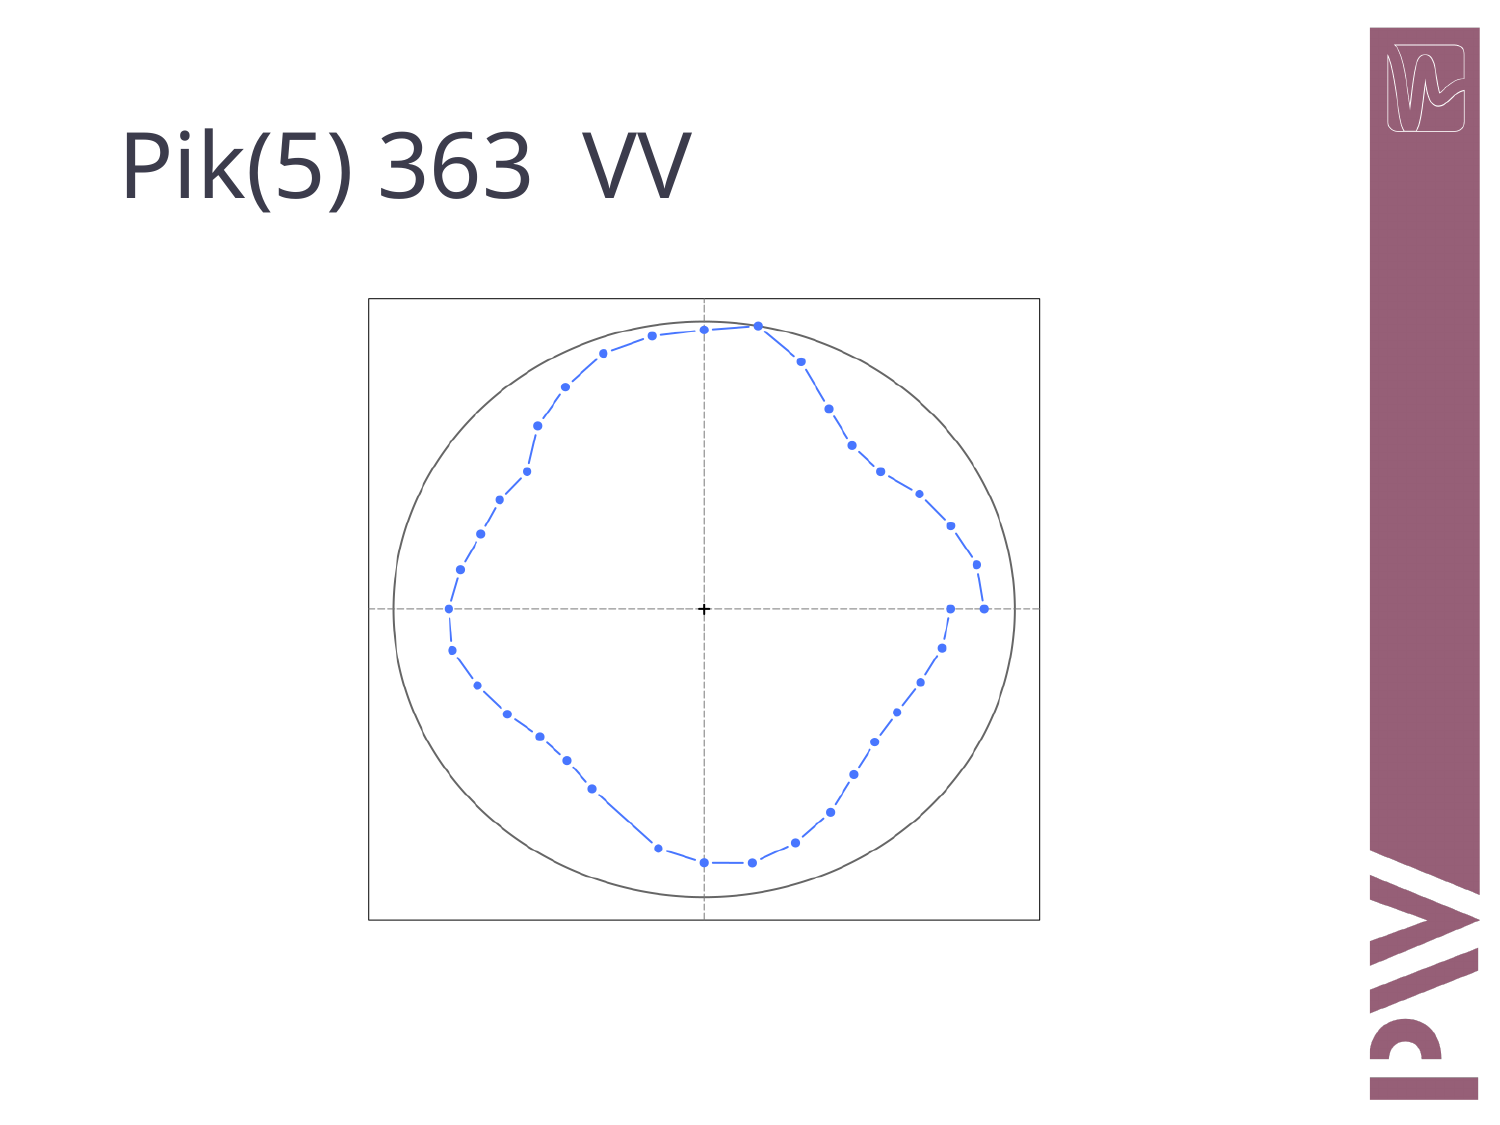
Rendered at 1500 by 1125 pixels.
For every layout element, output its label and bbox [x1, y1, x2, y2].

picture [1369, 0, 1500, 1125]
list [292, 222, 1078, 1014]
